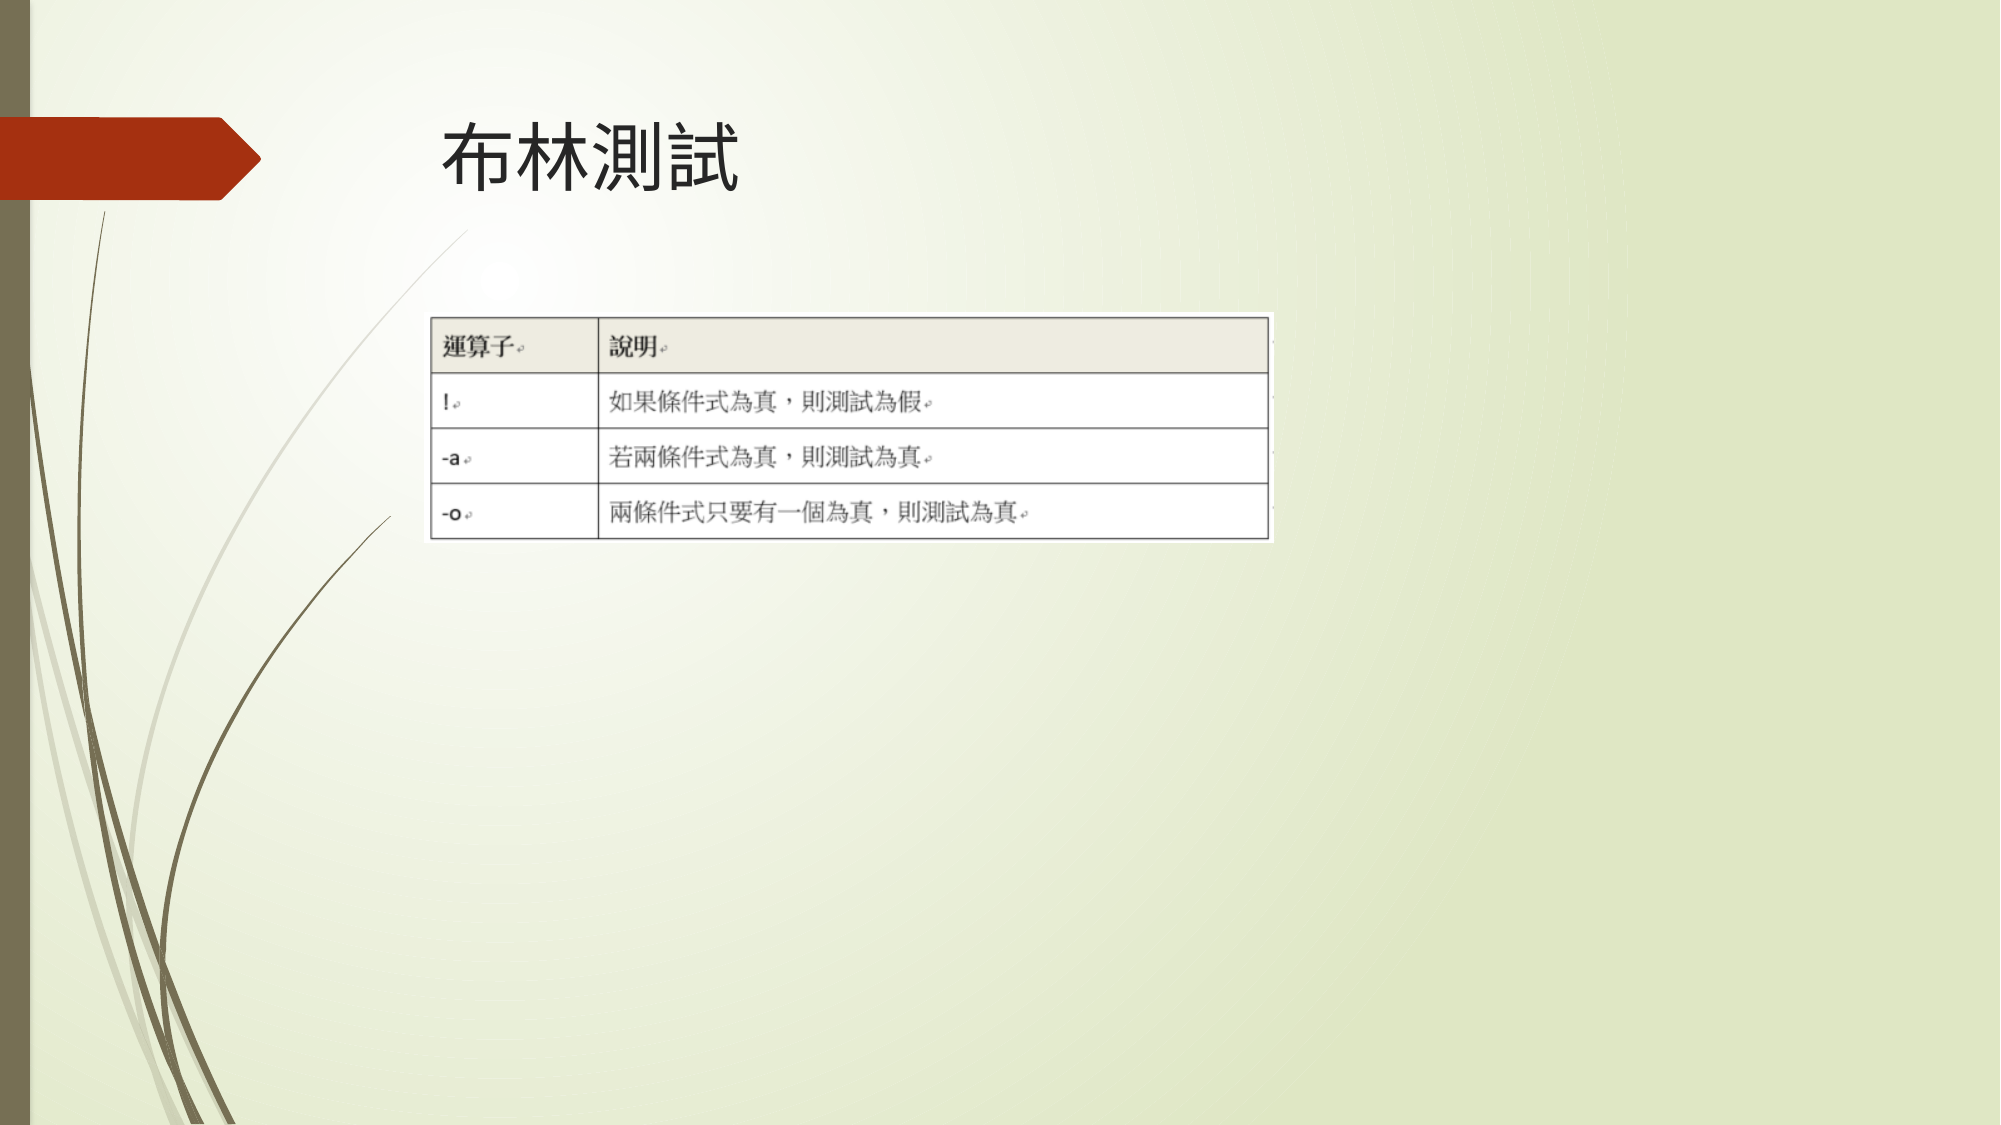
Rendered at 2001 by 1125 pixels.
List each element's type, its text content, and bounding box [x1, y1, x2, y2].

title 布林測試 [425, 102, 1888, 313]
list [424, 312, 1274, 543]
